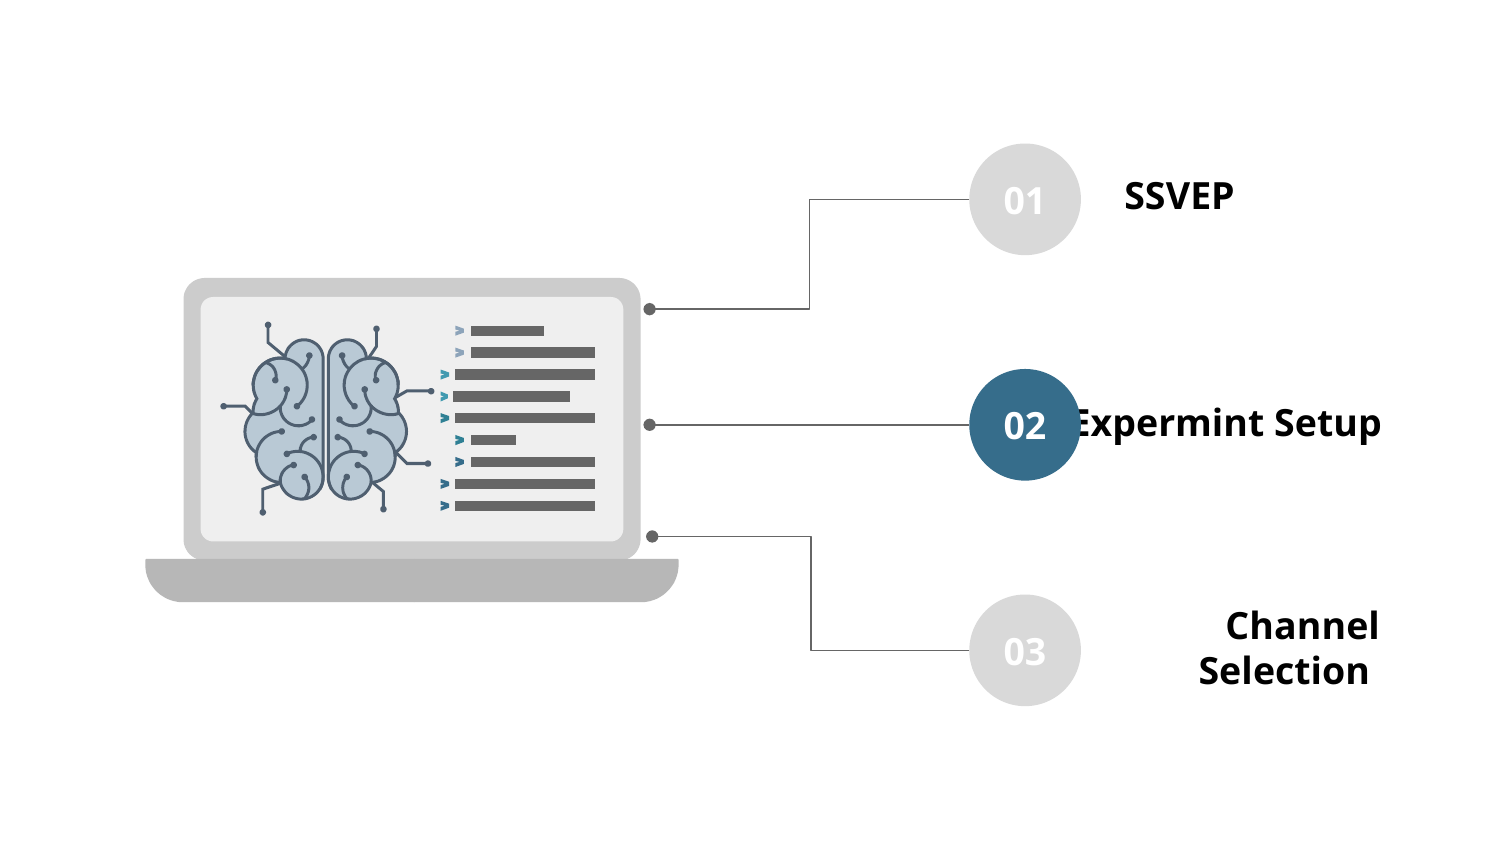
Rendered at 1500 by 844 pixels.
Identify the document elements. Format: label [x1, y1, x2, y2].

text_box [683, 424, 970, 428]
text_box [651, 536, 970, 651]
text_box [969, 368, 1456, 481]
text_box [145, 278, 679, 602]
text_box [649, 198, 970, 310]
text_box [968, 594, 1396, 707]
text_box [911, 143, 1251, 256]
